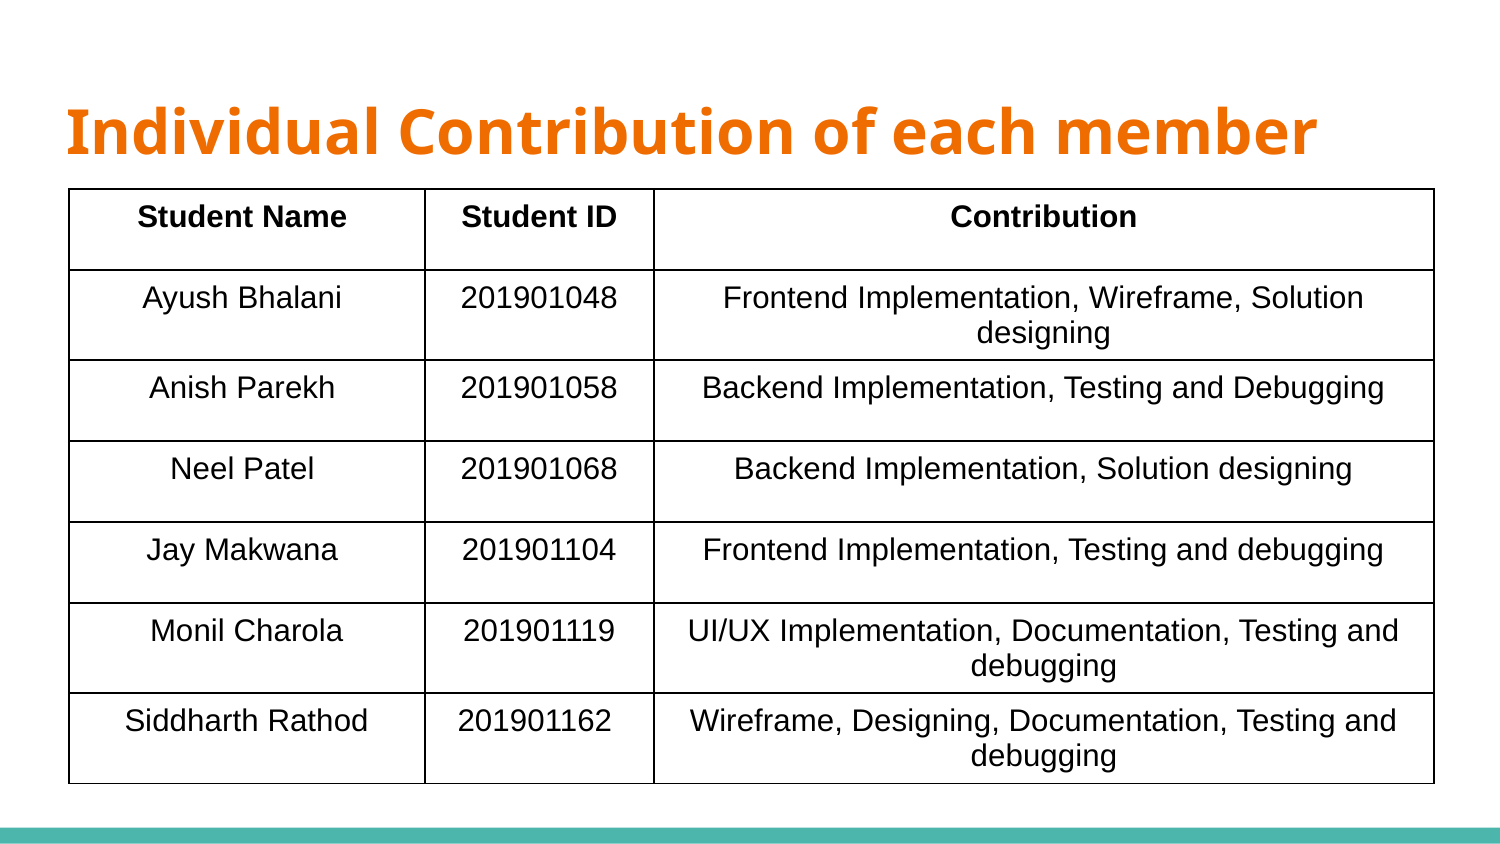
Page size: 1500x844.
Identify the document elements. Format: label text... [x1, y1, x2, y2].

table_cell Backend Implementation, Solution designing [655, 442, 1433, 521]
table_header Student Name [70, 190, 424, 269]
table_cell 201901048 [426, 271, 653, 359]
table_cell Frontend Implementation, Testing and debugging [655, 523, 1433, 602]
title Individual Contribution of each member [51, 72, 1449, 189]
table_cell 201901058 [426, 361, 653, 440]
table_cell Wireframe, Designing, Documentation, Testing and debugging [655, 694, 1433, 783]
table_cell 201901119 [426, 604, 653, 692]
table_cell Ayush Bhalani [70, 271, 424, 359]
table_cell UI/UX Implementation, Documentation, Testing and debugging [655, 604, 1433, 692]
table_header Student ID [426, 190, 653, 269]
table_cell 201901104 [426, 523, 653, 602]
table_cell Monil Charola [70, 604, 424, 692]
table_cell Backend Implementation, Testing and Debugging [655, 361, 1433, 440]
table_cell 201901162 [426, 694, 653, 783]
table_cell Anish Parekh [70, 361, 424, 440]
table_header Contribution [655, 190, 1433, 269]
table_cell 201901068 [426, 442, 653, 521]
table_cell Frontend Implementation, Wireframe, Solution designing [655, 271, 1433, 359]
table_cell Jay Makwana [70, 523, 424, 602]
table_cell Neel Patel [70, 442, 424, 521]
table_cell Siddharth Rathod [70, 694, 424, 783]
